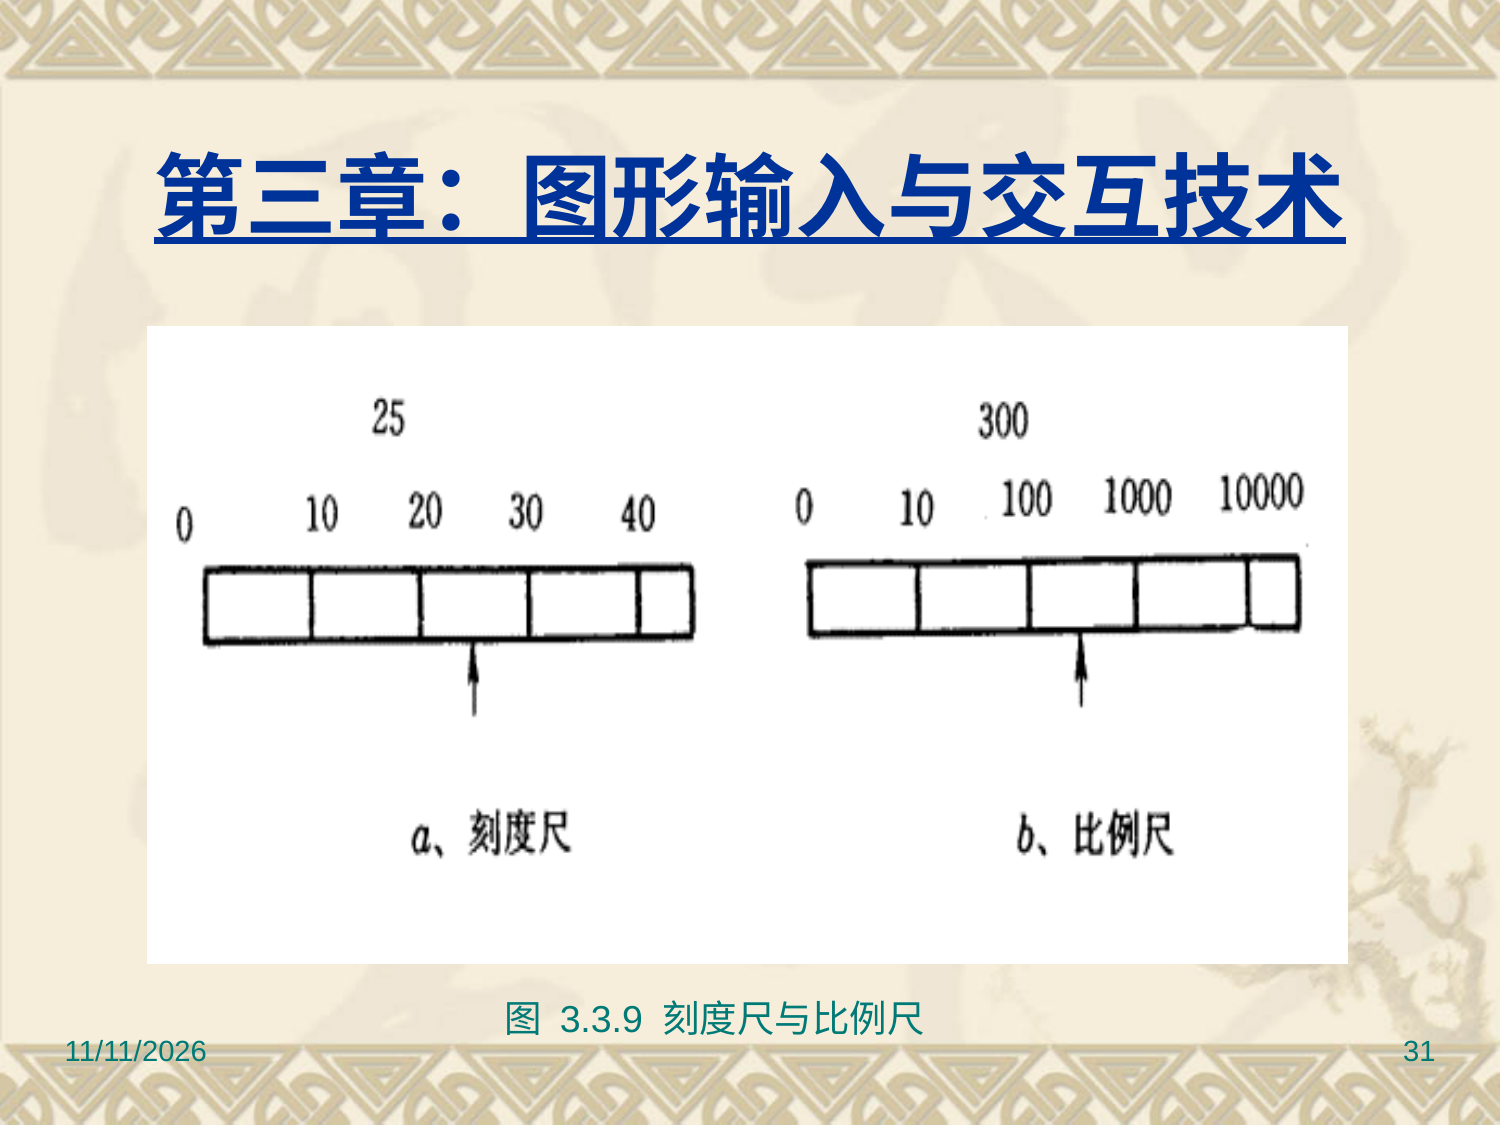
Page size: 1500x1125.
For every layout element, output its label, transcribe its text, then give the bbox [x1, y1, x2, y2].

text_box 图 3.3.9 刻度尺与比例尺 [490, 987, 953, 1048]
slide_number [49, 1024, 425, 1103]
slide_number 31 [1074, 1024, 1451, 1103]
picture [0, 0, 1500, 1125]
title 第三章：图形输入与交互技术 [49, 99, 1451, 288]
